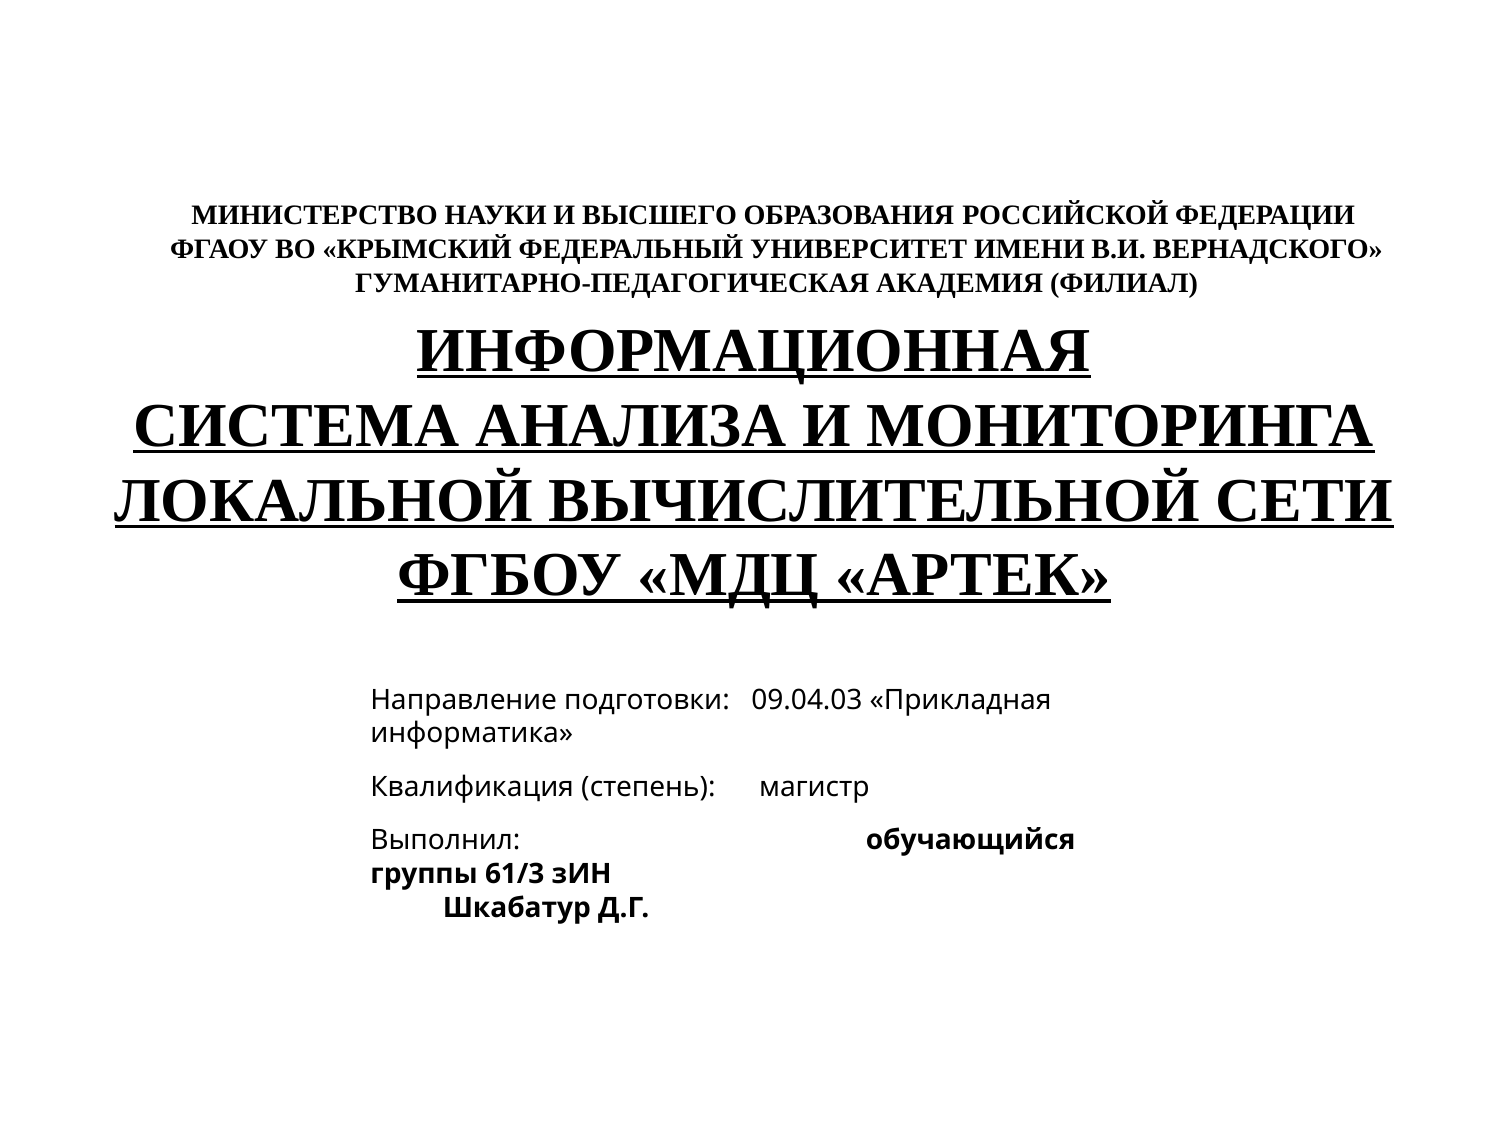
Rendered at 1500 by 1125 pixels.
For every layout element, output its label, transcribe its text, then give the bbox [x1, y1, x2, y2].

text_box МИНИСТЕРСТВО НАУКИ И ВЫСШЕГО ОБРАЗОВАНИЯ РОССИЙСКОЙ ФЕДЕРАЦИИ ФГАОУ ВО «КРЫМСКИЙ ФЕДЕРАЛЬНЫЙ УНИВЕРСИТЕТ ИМЕНИ В.И. ВЕРНАДСКОГО» ГУМАНИТАРНО-ПЕДАГОГИЧЕСКАЯ АКАДЕМИЯ (ФИЛИАЛ) [53, 189, 1500, 306]
text_box ИНФОРМАЦИОННАЯ СИСТЕМА АНАЛИЗА И МОНИТОРИНГА ЛОКАЛЬНОЙ ВЫЧИСЛИТЕЛЬНОЙ СЕТИ ФГБОУ «МДЦ «АРТЕК» [92, 303, 1416, 614]
text_box Направление подготовки: 09.04.03 «Прикладная информатика» Квалификация (степень): магистр Выполнил: обучающийся группы 61/3 зИН Шкабатур Д.Г. [355, 673, 1106, 931]
